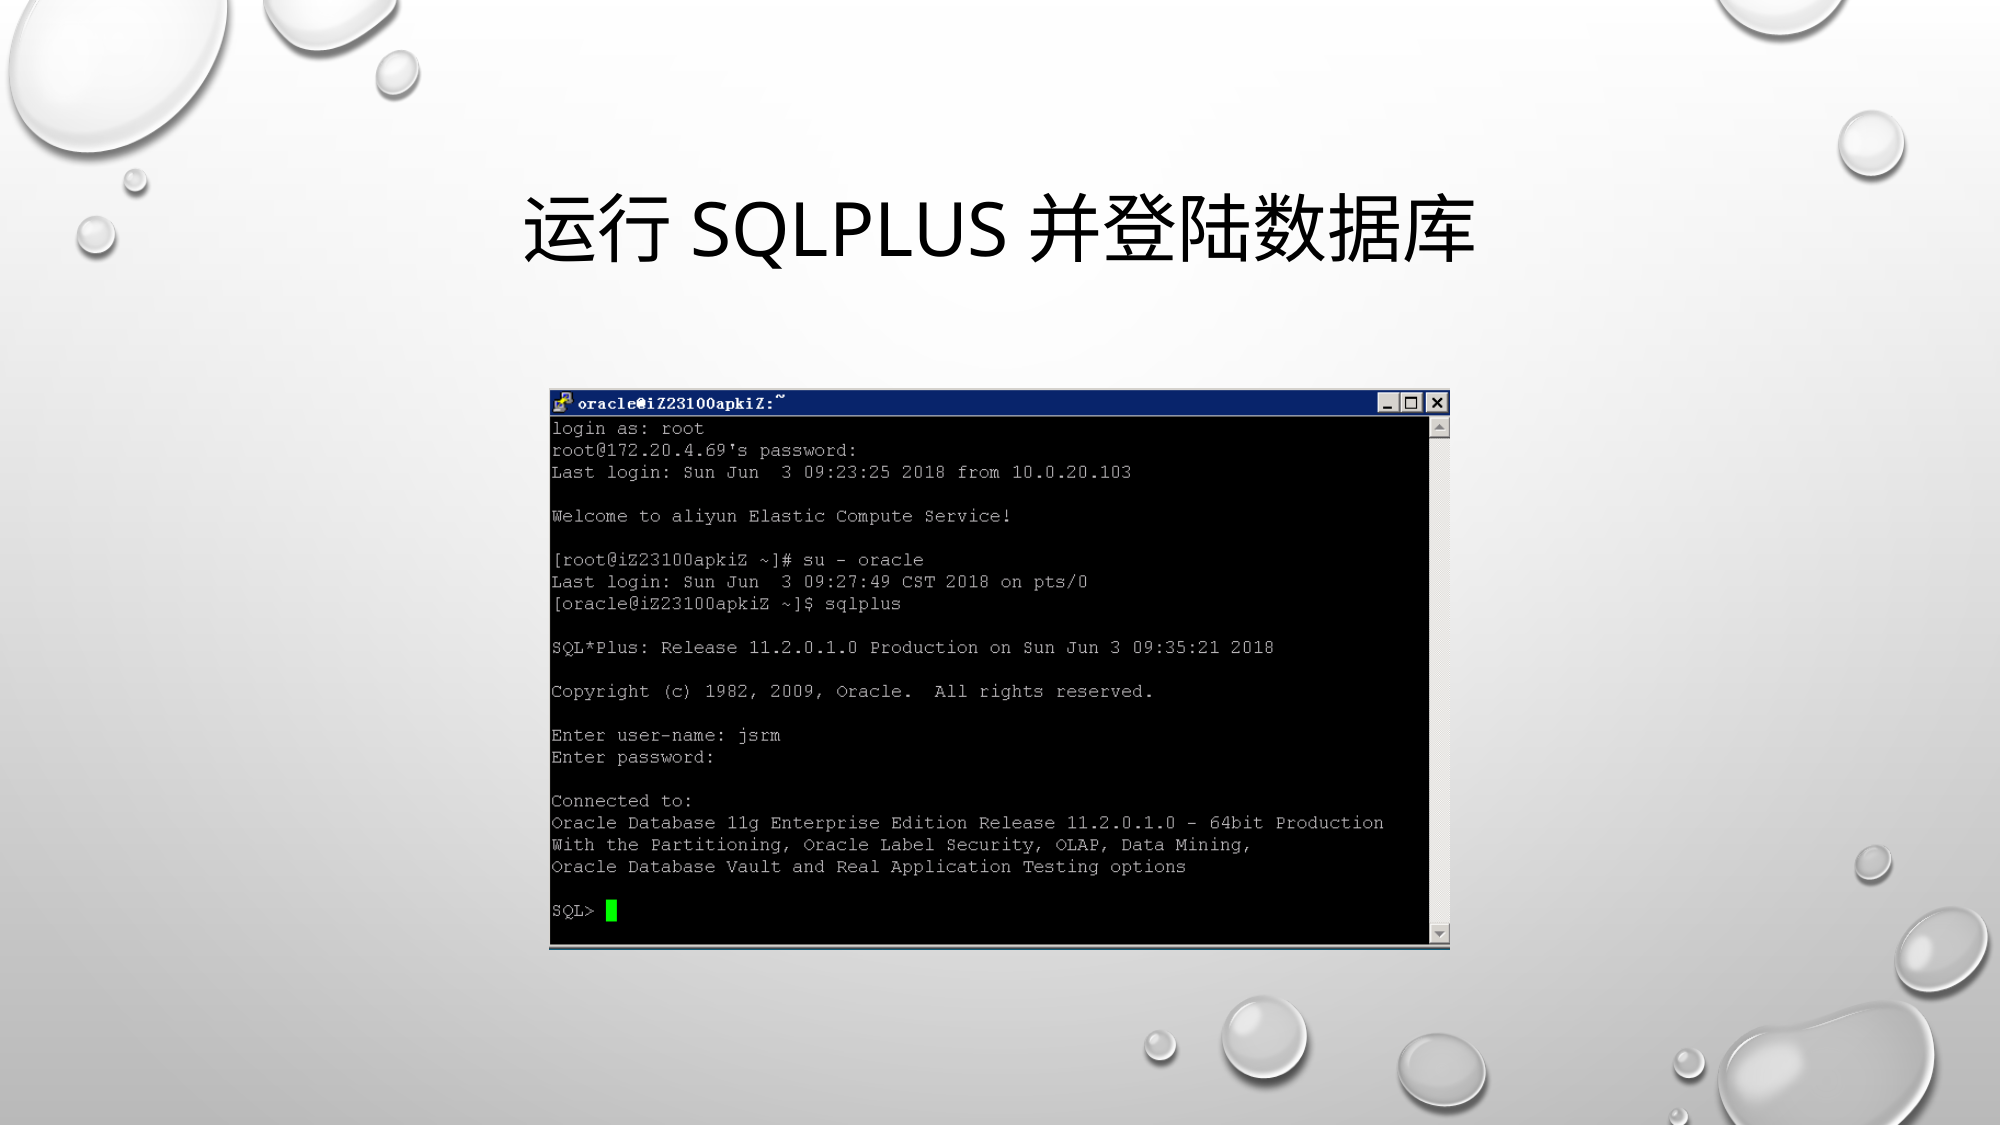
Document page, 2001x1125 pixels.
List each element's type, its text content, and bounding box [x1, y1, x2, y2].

title 运行sqlplus并登陆数据库 [149, 101, 1851, 364]
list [549, 387, 1451, 951]
picture [0, 0, 2000, 1125]
